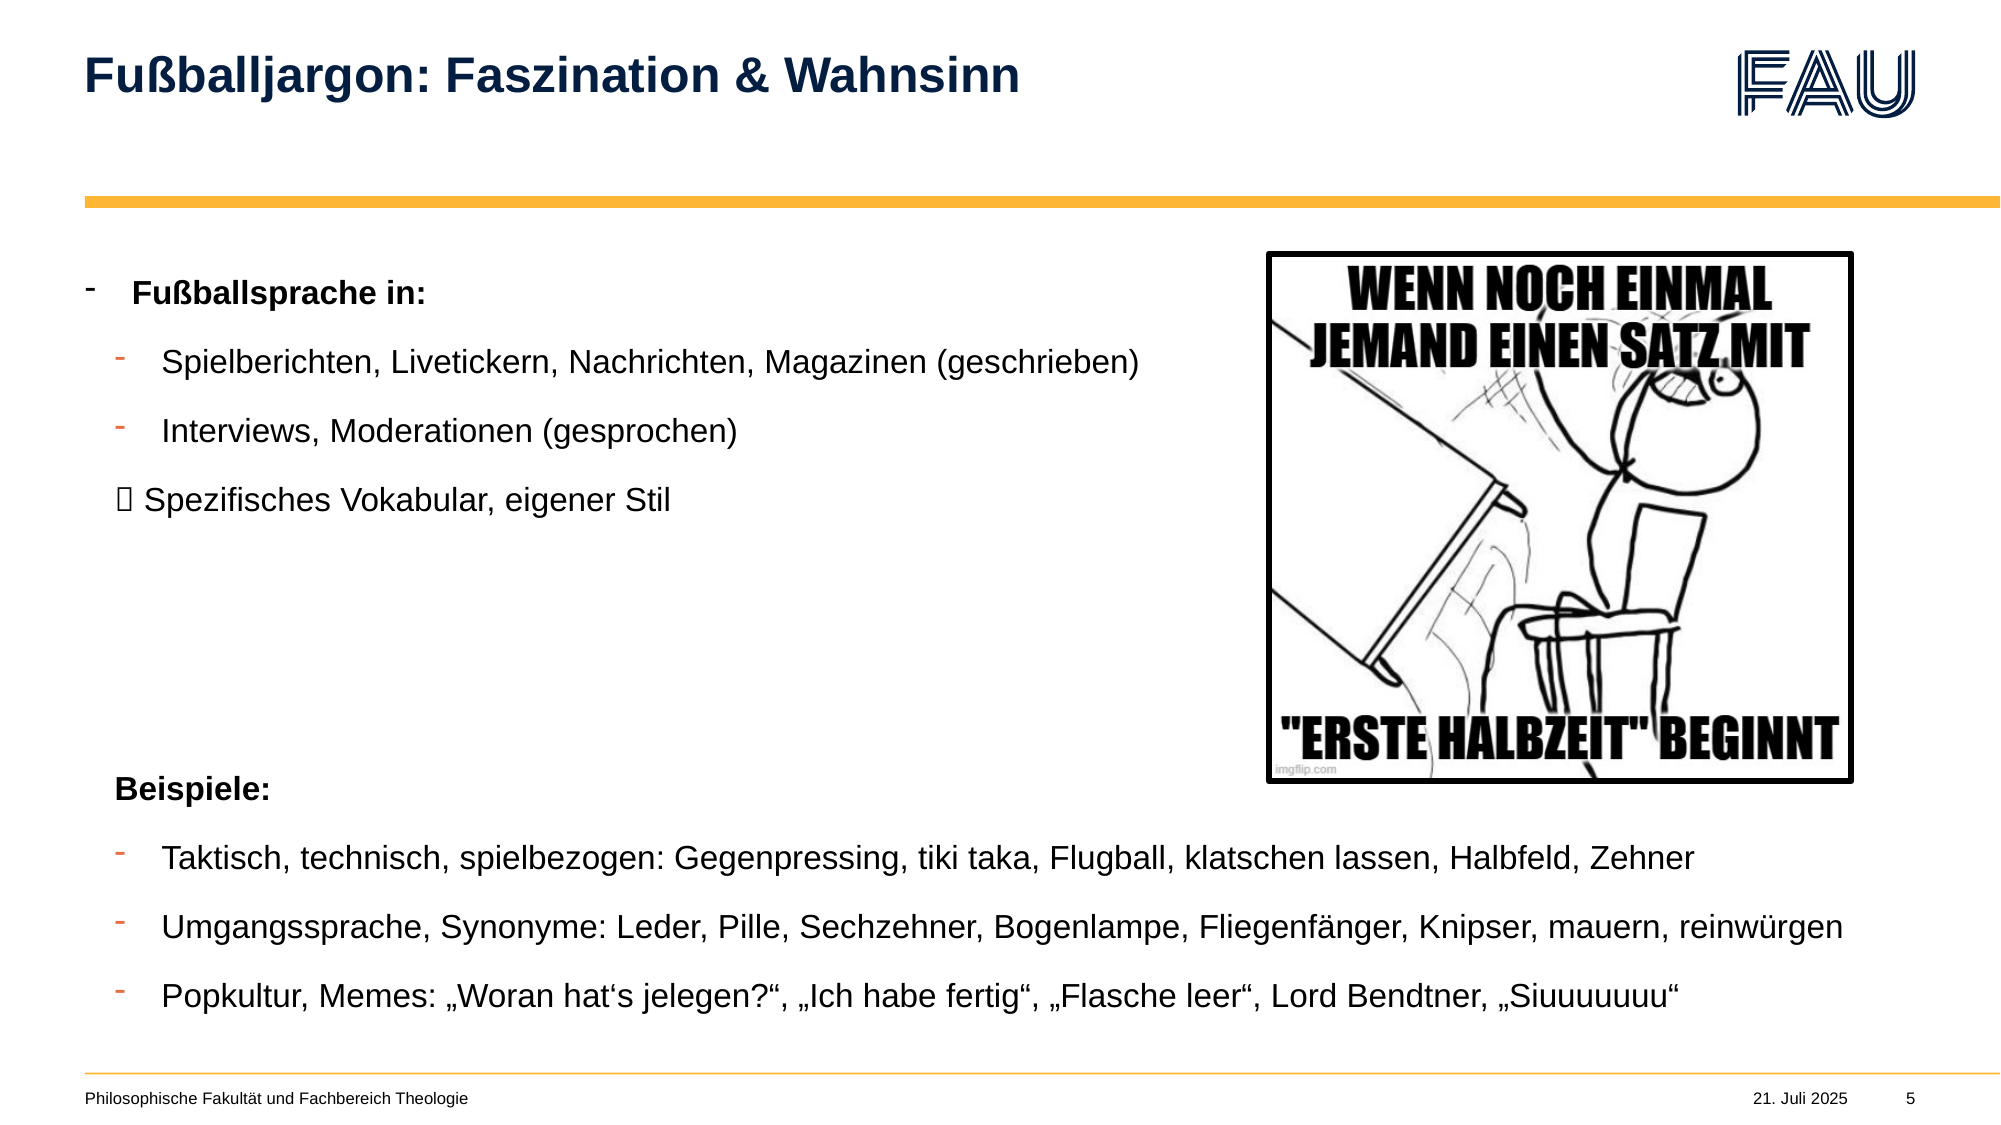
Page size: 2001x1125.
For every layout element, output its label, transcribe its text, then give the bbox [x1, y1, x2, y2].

picture [1271, 256, 1849, 779]
title Fußballjargon: Faszination & Wahnsinn [85, 49, 1208, 104]
footer Philosophische Fakultät und Fachbereich Theologie [85, 1088, 983, 1109]
slide_number 5 [1883, 1088, 1916, 1109]
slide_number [1708, 1088, 1849, 1109]
list Fußballsprache in: Spielberichten, Livetickern, Nachrichten, Magazinen (geschrieben) Interviews, Moderationen (gesprochen)  Spezifisches Vokabular, eigener Stil Beispiele: Taktisch, technisch, spielbezogen: Gegenpressing, tiki taka, Flugball, klatschen lassen, Halbfeld, Zehner Umgangssprache, Synonyme: Leder, Pille, Sechzehner, Bogenlampe, Fliegenfänger, Knipser, mauern, reinwürgen Popkultur, Memes: „Woran hat‘s jelegen?“, „Ich habe fertig“, „Flasche leer“, Lord Bendtner, „Siuuuuuuu“ [85, 267, 1916, 1018]
